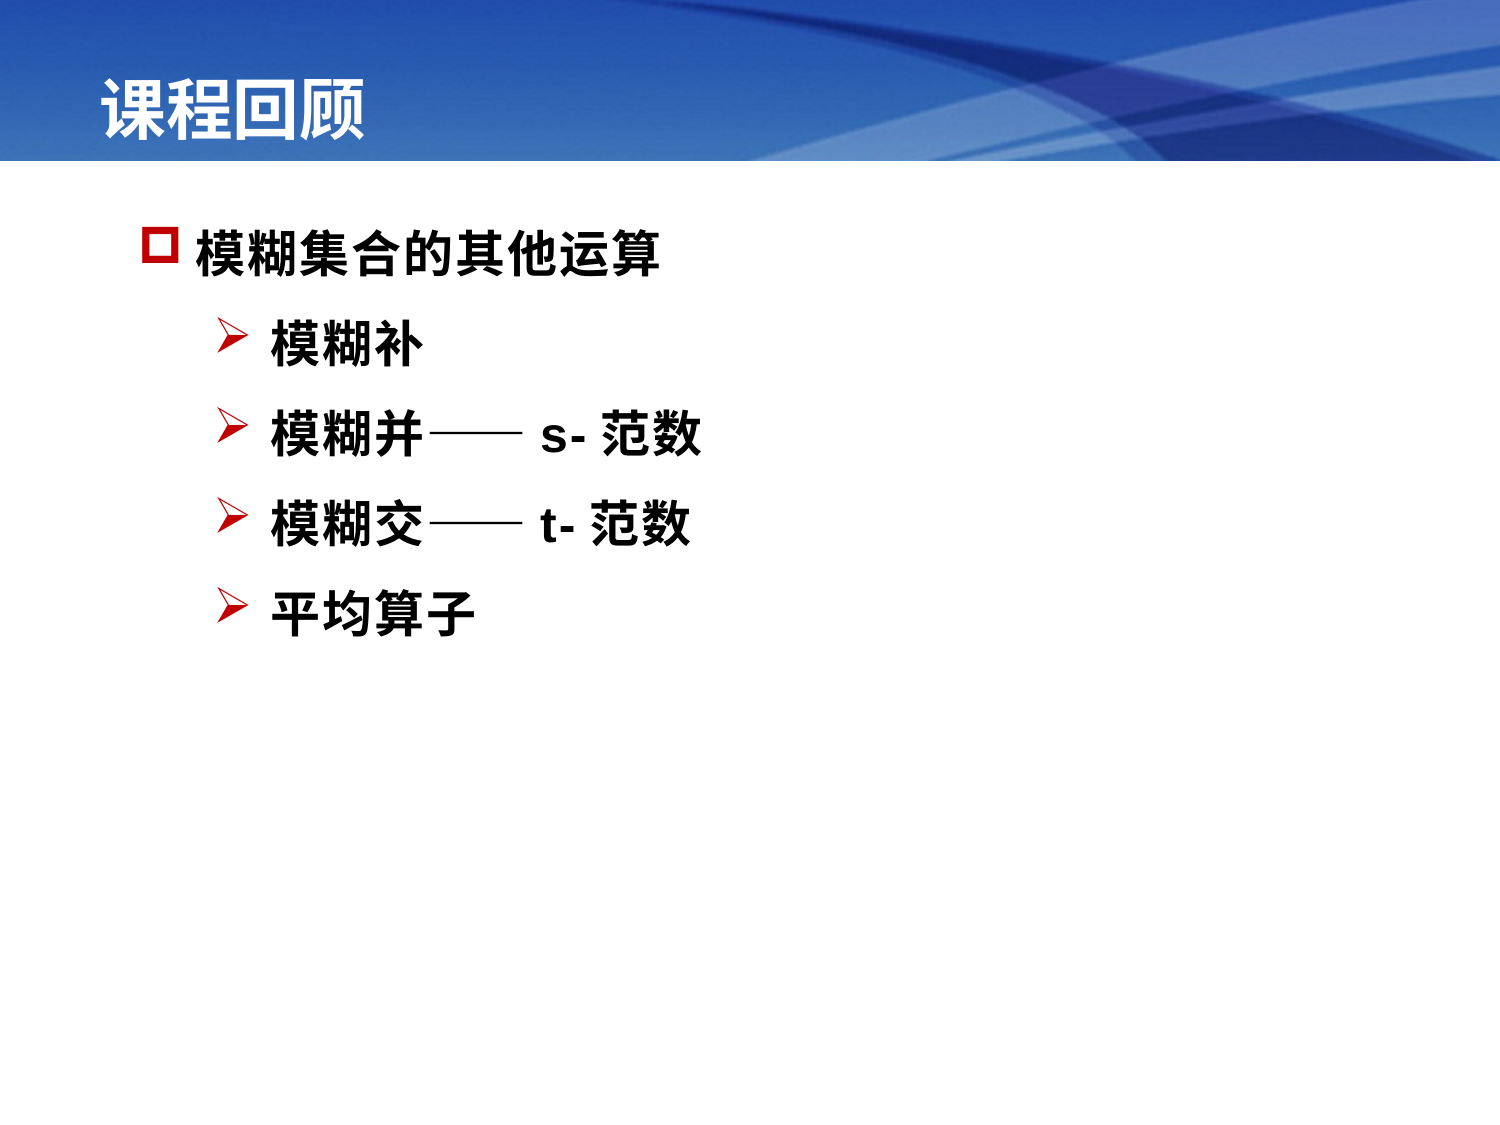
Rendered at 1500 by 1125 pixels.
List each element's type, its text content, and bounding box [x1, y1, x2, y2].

text_box 模糊集合的其他运算 模糊补 模糊并——s-范数 模糊交——t-范数 平均算子 [123, 184, 1388, 845]
picture [0, 0, 1500, 162]
